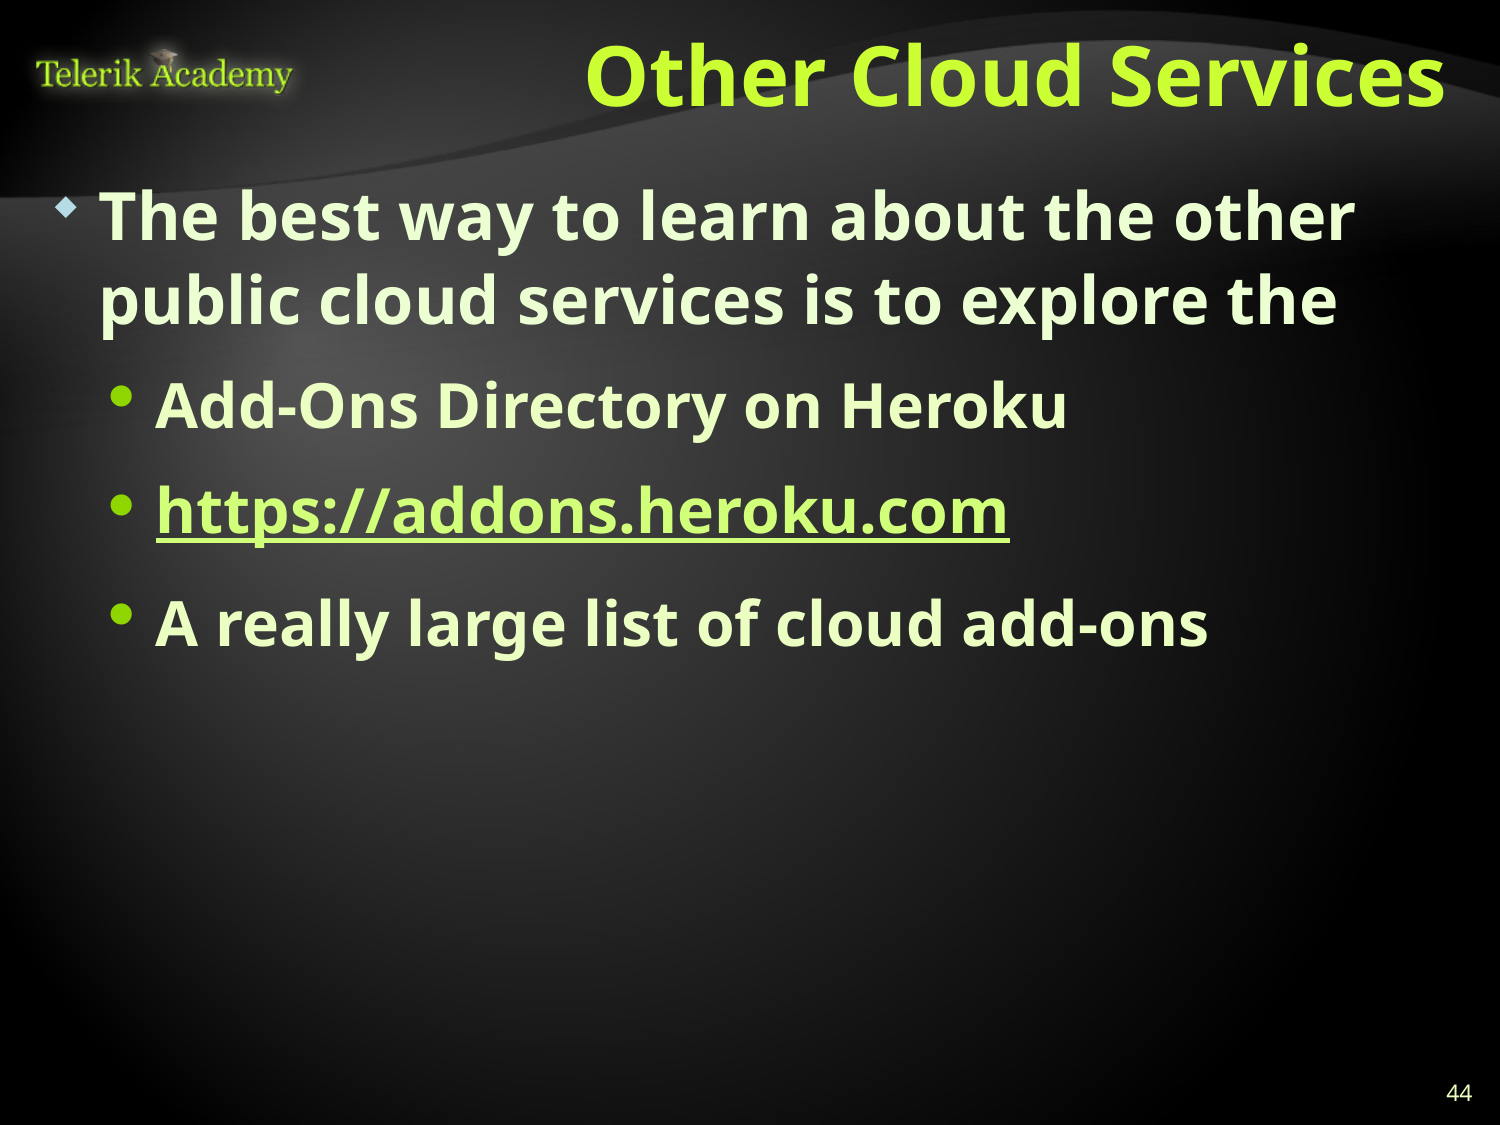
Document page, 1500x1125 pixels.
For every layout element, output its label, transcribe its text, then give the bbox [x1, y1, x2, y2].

title Other Cloud Services [300, 12, 1463, 150]
slide_number 44 [1412, 1074, 1488, 1113]
picture [0, 0, 1500, 1125]
list The best way to learn about the other public cloud services is to explore the Add-Ons Directory on Heroku https://addons.heroku.com A really large list of cloud add-ons [37, 162, 1463, 1100]
